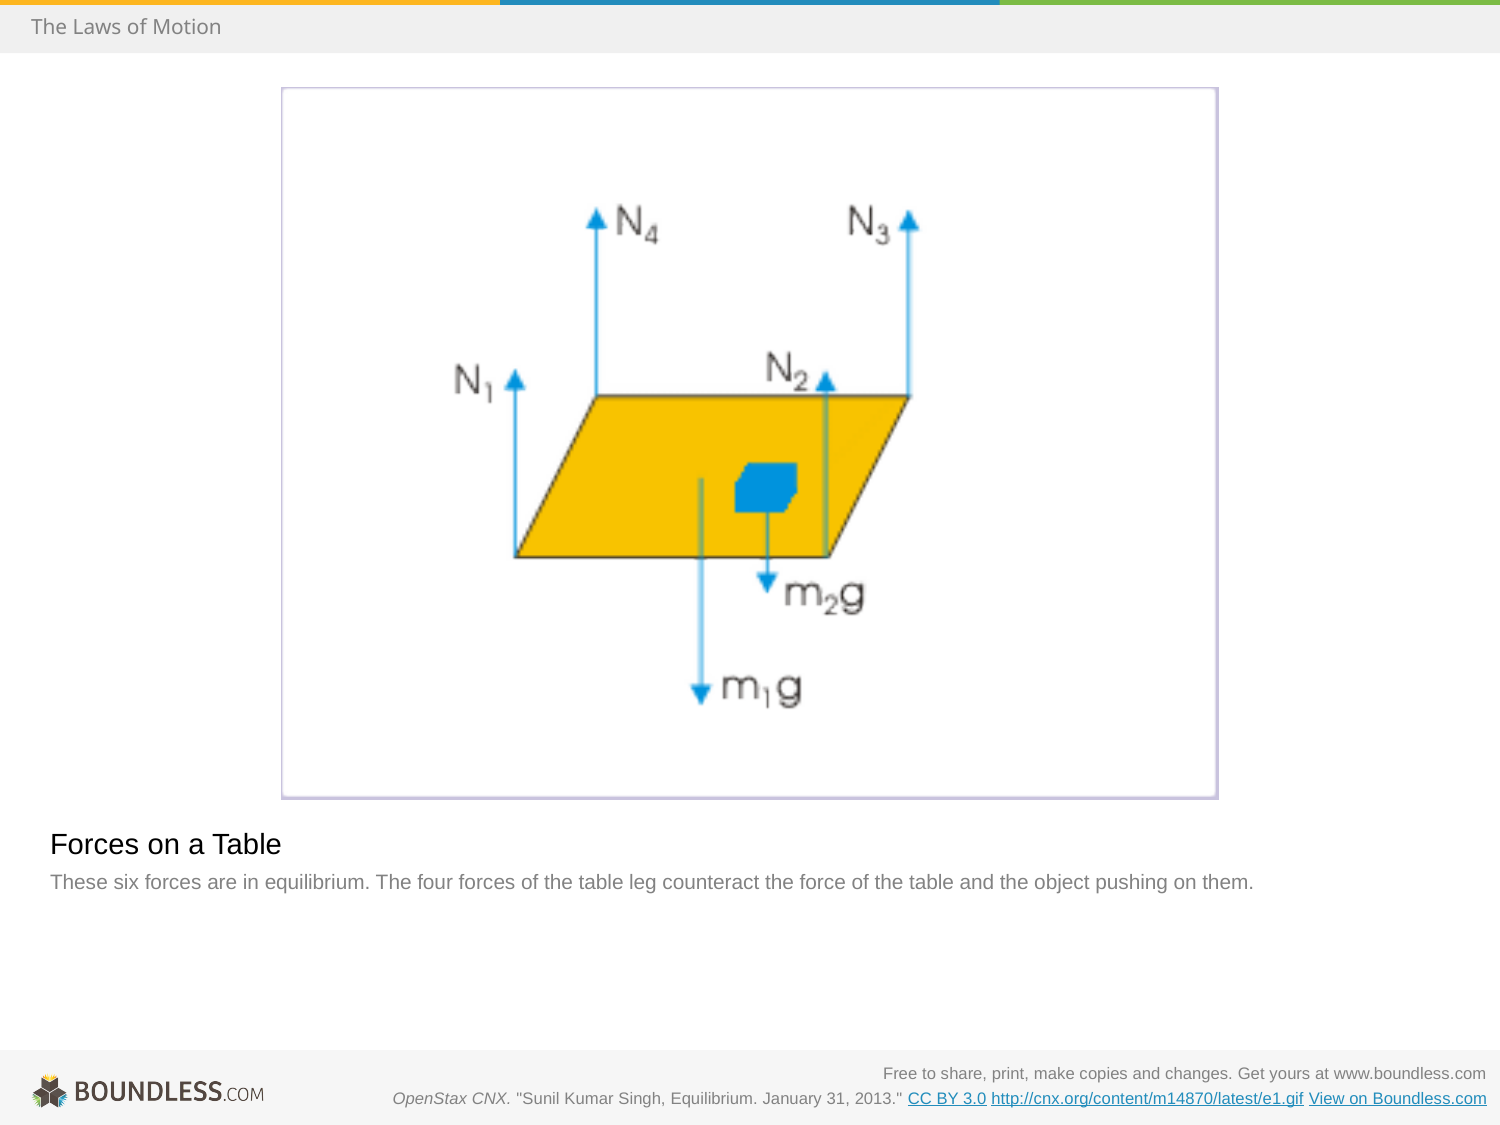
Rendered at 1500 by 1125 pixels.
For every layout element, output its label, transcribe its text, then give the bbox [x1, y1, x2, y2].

text_box Free to share, print, make copies and changes. Get yours at www.boundless.com [649, 1062, 1488, 1087]
text_box OpenStax CNX. "Sunil Kumar Singh, Equilibrium. January 31, 2013." CC BY 3.0 http://cnx.org/content/m14870/latest/e1.gif View on Boundless.com [274, 1087, 1488, 1125]
text_box [0, 1050, 1500, 1125]
list Forces on a Table These six forces are in equilibrium. The four forces of the table leg counteract the force of the table and the object pushing on them. [50, 825, 1450, 1038]
text_box [0, 2, 1500, 54]
picture [30, 1072, 265, 1109]
text_box The Laws of Motion [31, 13, 1475, 38]
picture [281, 87, 1219, 801]
